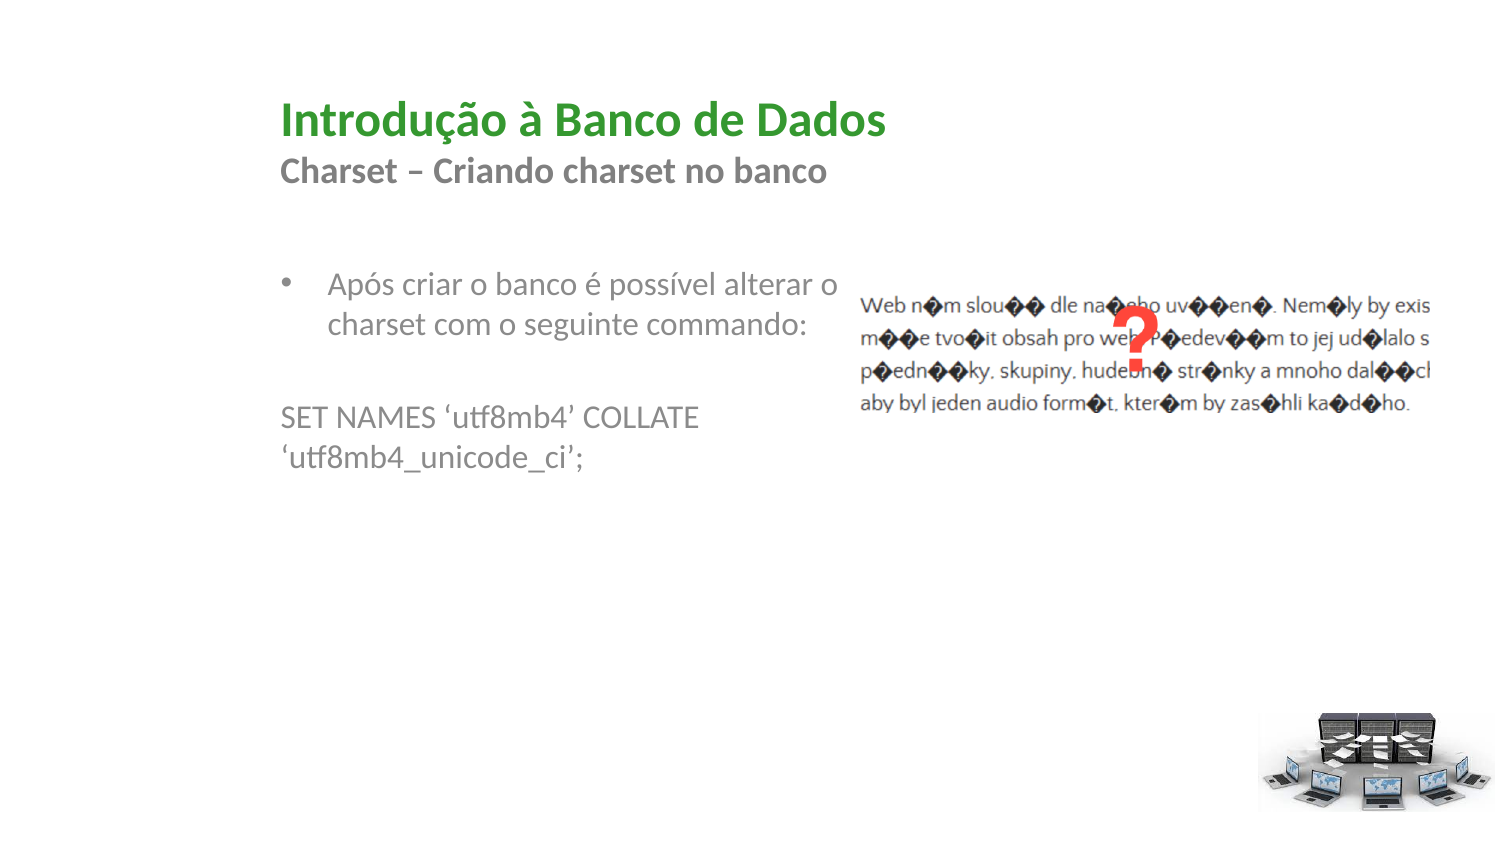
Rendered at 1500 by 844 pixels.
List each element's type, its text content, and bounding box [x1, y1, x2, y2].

picture [1258, 713, 1495, 812]
text_box Introdução à Banco de Dados Charset – Criando charset no banco [265, 78, 1425, 233]
picture [856, 269, 1431, 414]
text_box Após criar o banco é possível alterar o charset com o seguinte commando: SET NAMES ‘utf8mb4’ COLLATE ‘utf8mb4_unicode_ci’; [265, 254, 880, 800]
